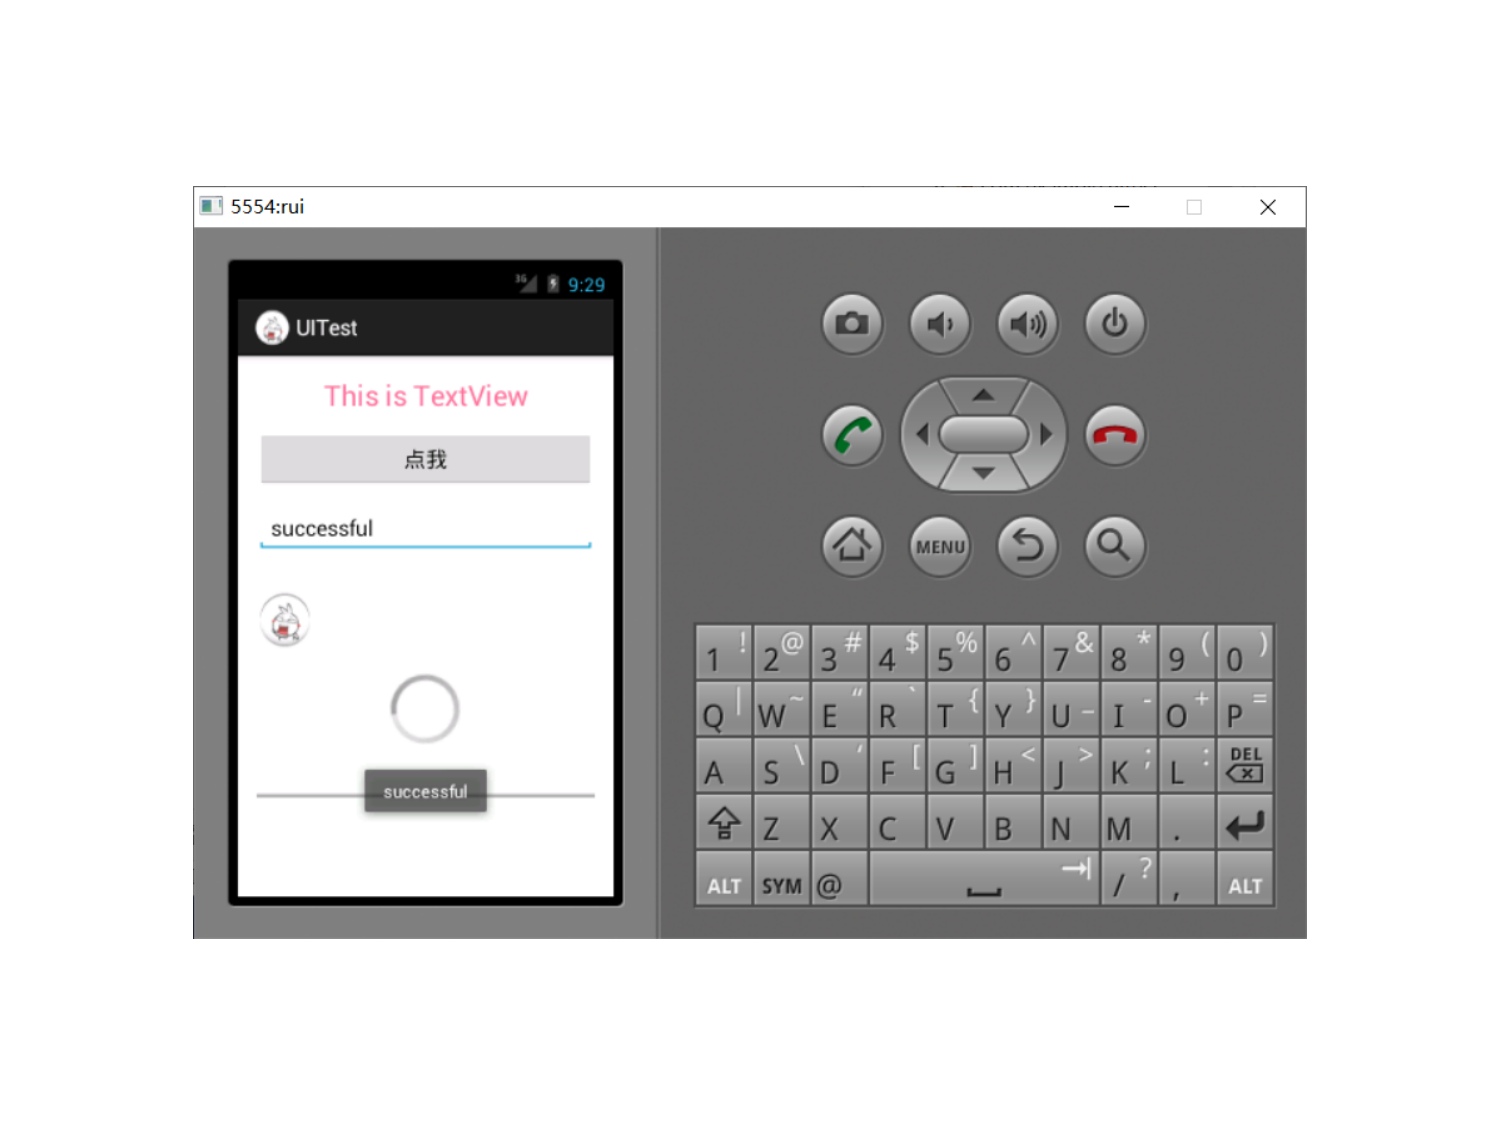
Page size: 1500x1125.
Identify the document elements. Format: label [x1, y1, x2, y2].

picture [193, 186, 1307, 939]
